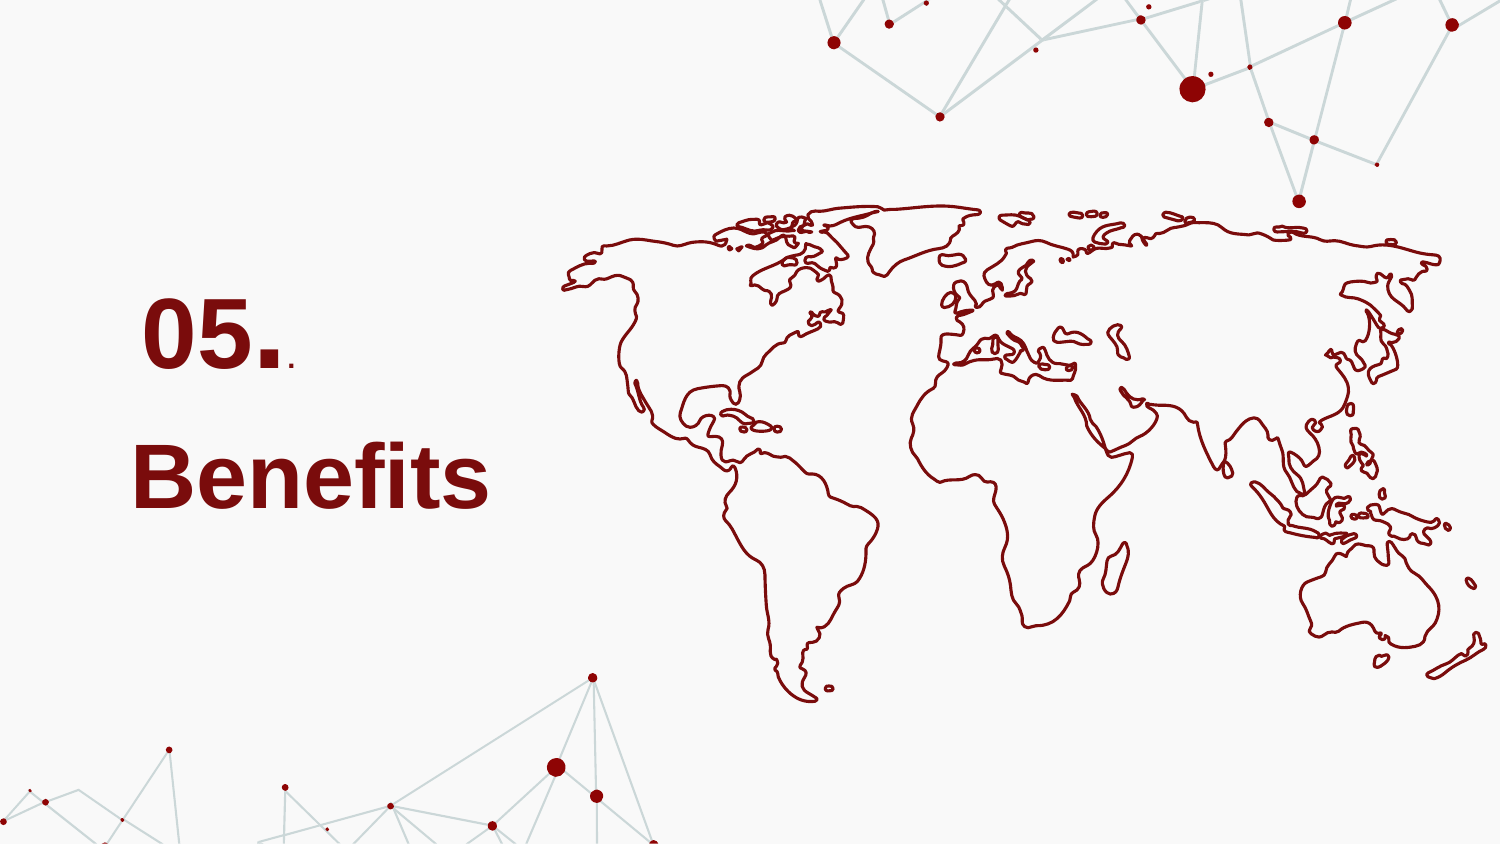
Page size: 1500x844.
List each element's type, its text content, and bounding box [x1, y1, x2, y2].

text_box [561, 205, 1487, 702]
text_box 05.. [126, 235, 311, 401]
title Benefits [110, 402, 508, 669]
